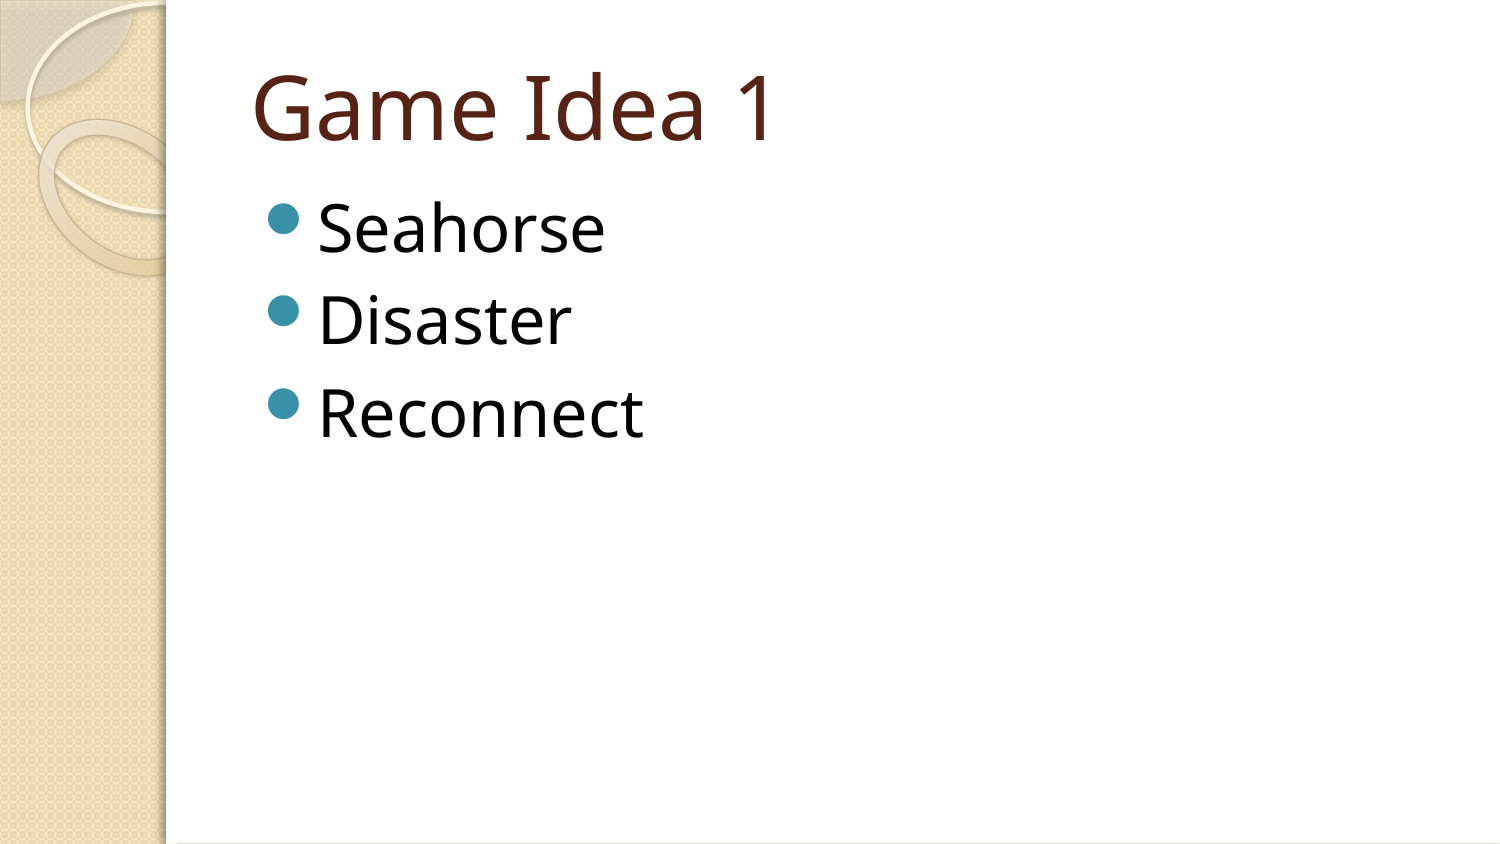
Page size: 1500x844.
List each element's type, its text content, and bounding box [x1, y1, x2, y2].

title Game Idea 1 [235, 33, 1466, 175]
list Seahorse Disaster Reconnect [235, 178, 1466, 769]
